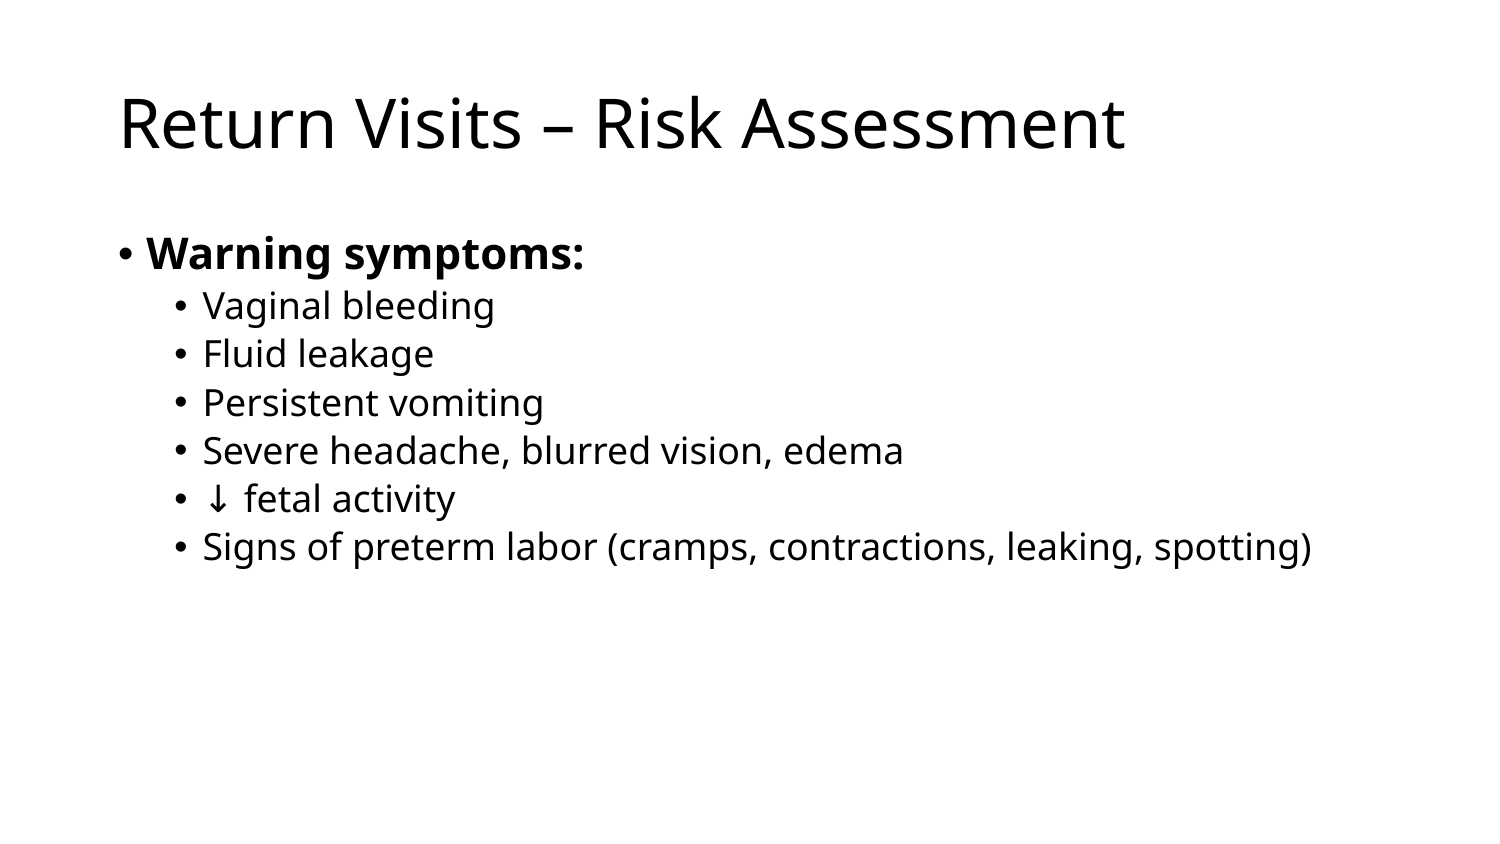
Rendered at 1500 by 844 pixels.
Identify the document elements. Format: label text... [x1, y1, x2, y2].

list Warning symptoms: Vaginal bleeding Fluid leakage Persistent vomiting Severe headache, blurred vision, edema ↓ fetal activity Signs of preterm labor (cramps, contractions, leaking, spotting) [103, 224, 1397, 760]
title Return Visits – Risk Assessment [103, 44, 1397, 208]
